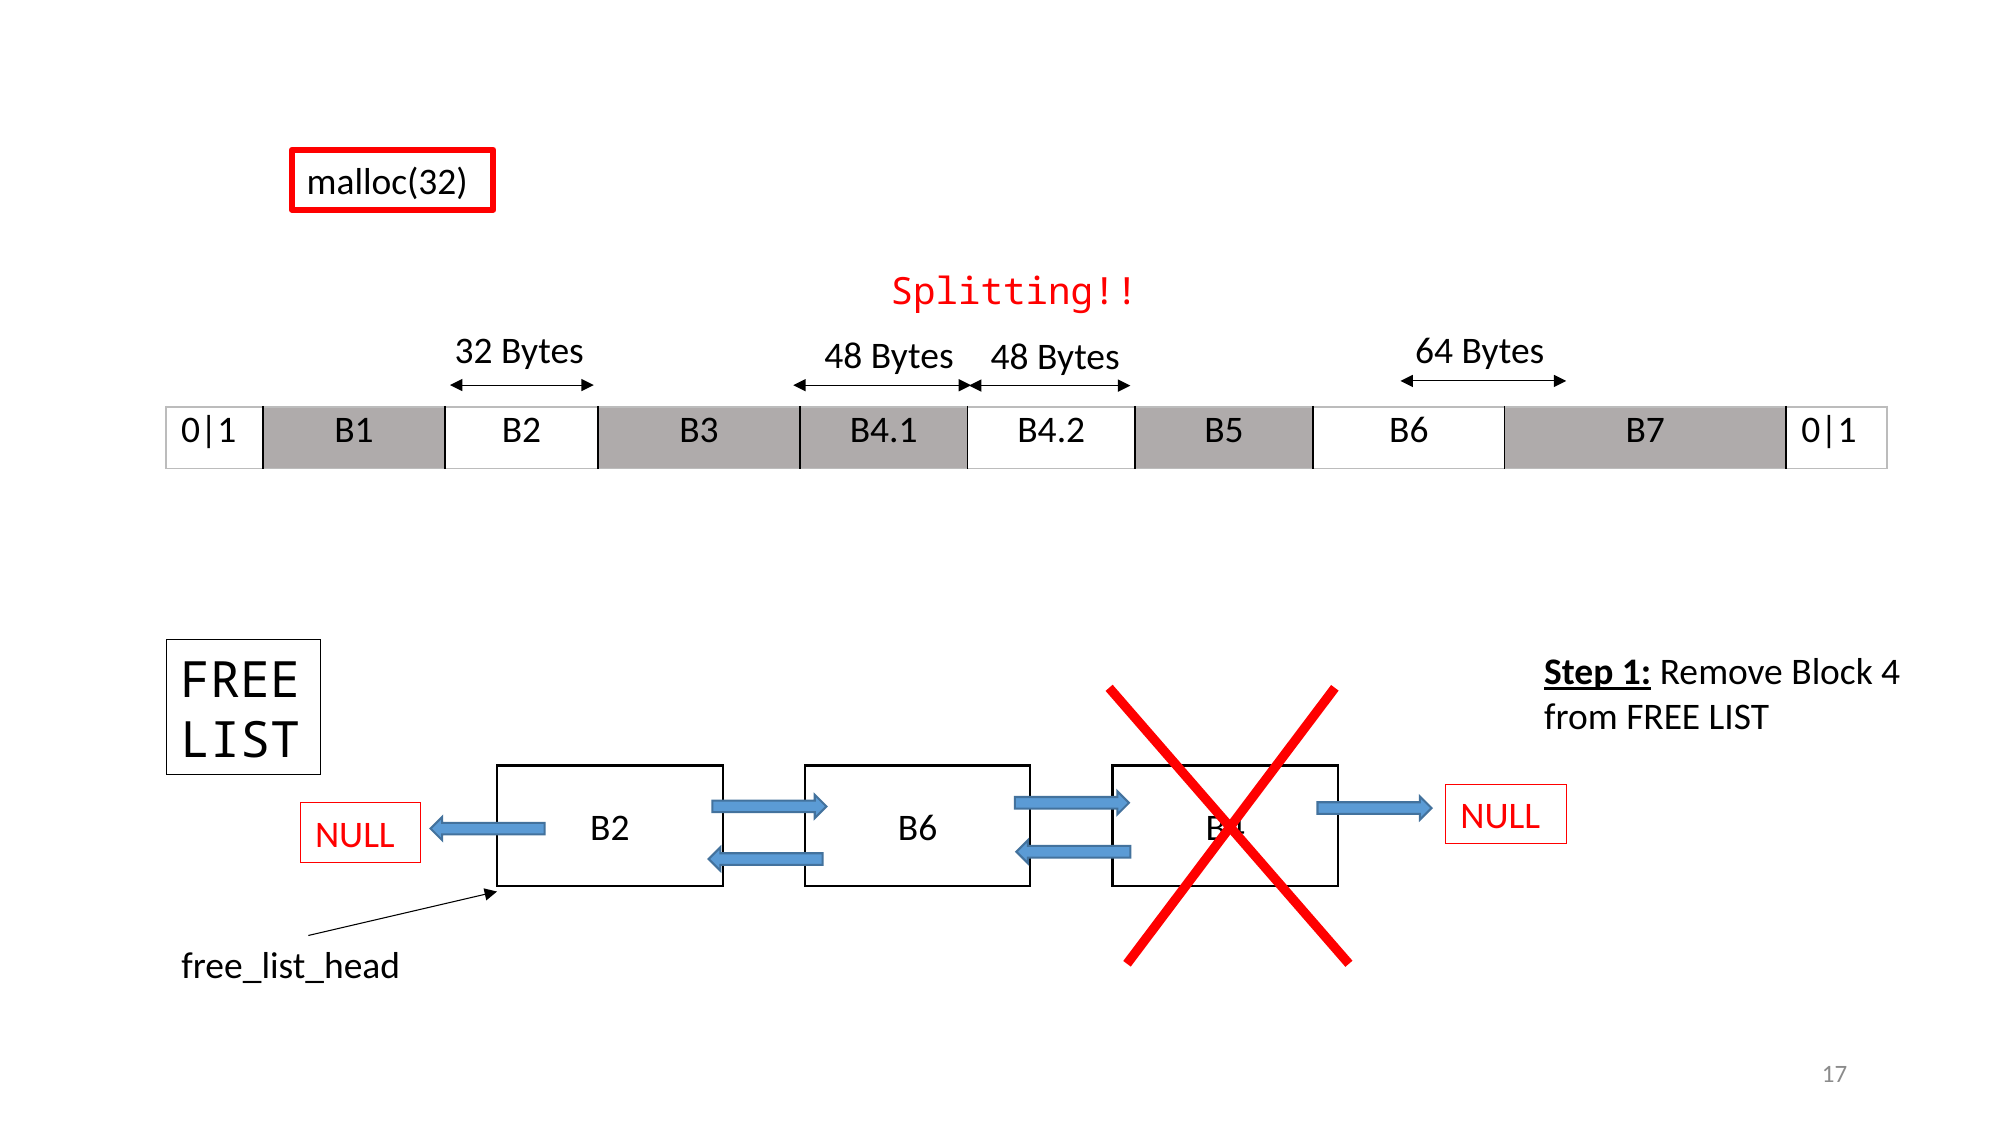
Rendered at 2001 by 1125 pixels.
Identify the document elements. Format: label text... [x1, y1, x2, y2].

table_header B4.2 [968, 408, 1134, 468]
table_header B2 [446, 408, 597, 468]
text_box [308, 891, 498, 936]
table_header 0|1 [167, 408, 262, 468]
text_box Splitting!! [875, 259, 1168, 320]
table_header B3 [599, 408, 799, 468]
text_box Step 1: Remove Block 4 from FREE LIST [1529, 639, 1937, 745]
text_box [165, 640, 1567, 887]
slide_number 17 [1412, 1042, 1863, 1103]
text_box 32 Bytes [439, 318, 604, 379]
table_header B4.1 [801, 408, 967, 468]
text_box malloc(32) [291, 149, 494, 210]
text_box free_list_head [166, 933, 461, 1039]
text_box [1109, 687, 1349, 964]
text_box 48 Bytes [975, 325, 1140, 385]
text_box 48 Bytes [809, 324, 974, 384]
table_header B5 [1136, 408, 1312, 468]
table_header B1 [264, 408, 444, 468]
table_header B6 [1314, 408, 1504, 468]
table_header 0|1 [1787, 408, 1886, 468]
table_header B7 [1505, 408, 1785, 468]
text_box 64 Bytes [1400, 318, 1565, 379]
